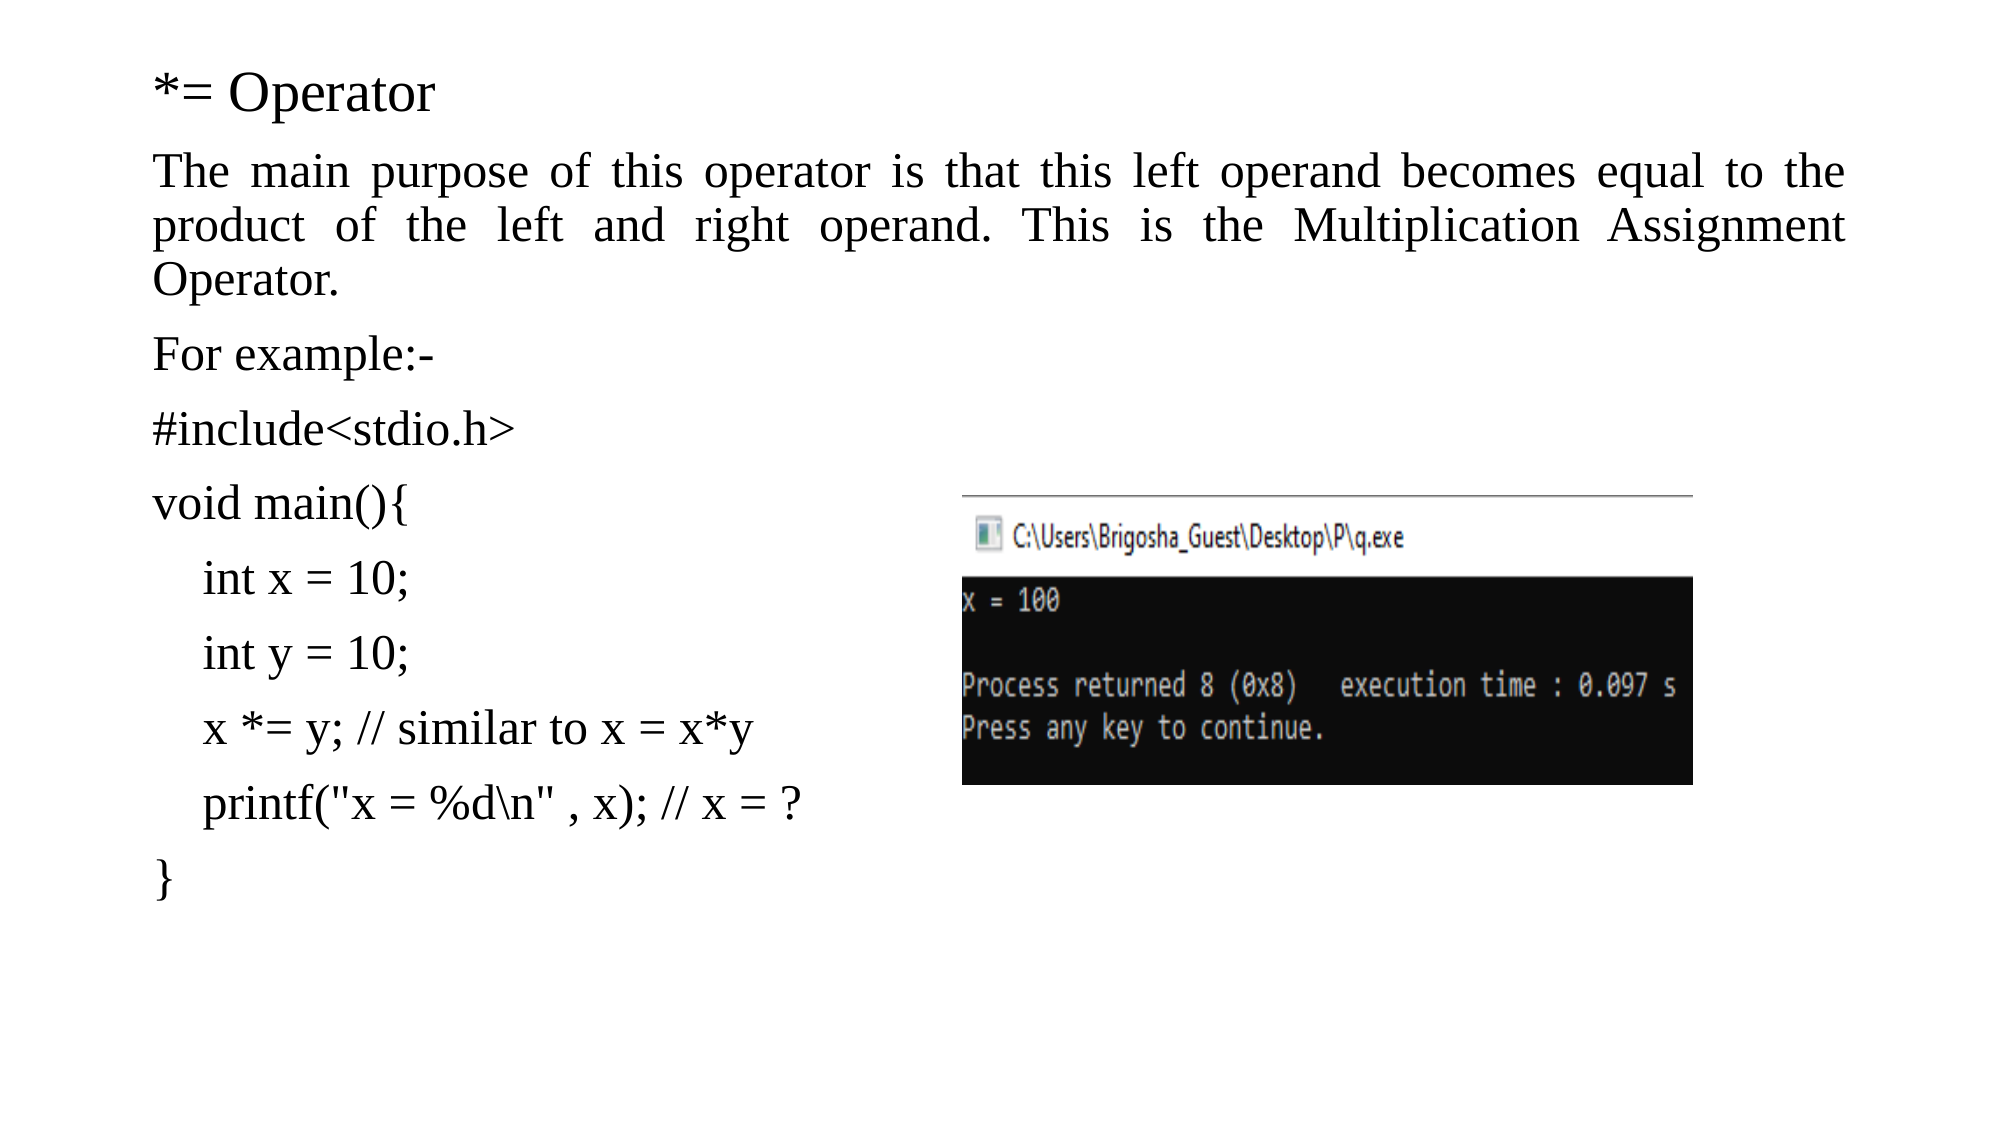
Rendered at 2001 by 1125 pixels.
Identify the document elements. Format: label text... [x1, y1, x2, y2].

list *= Operator The main purpose of this operator is that this left operand becomes equal to the product of the left and right operand. This is the Multiplication Assignment Operator. For example:- #include<stdio.h> void main(){ int x = 10; int y = 10; x *= y; // similar to x = x*y printf("x = %d\n" , x); // x = ? } [137, 53, 1863, 1014]
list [962, 495, 1693, 785]
